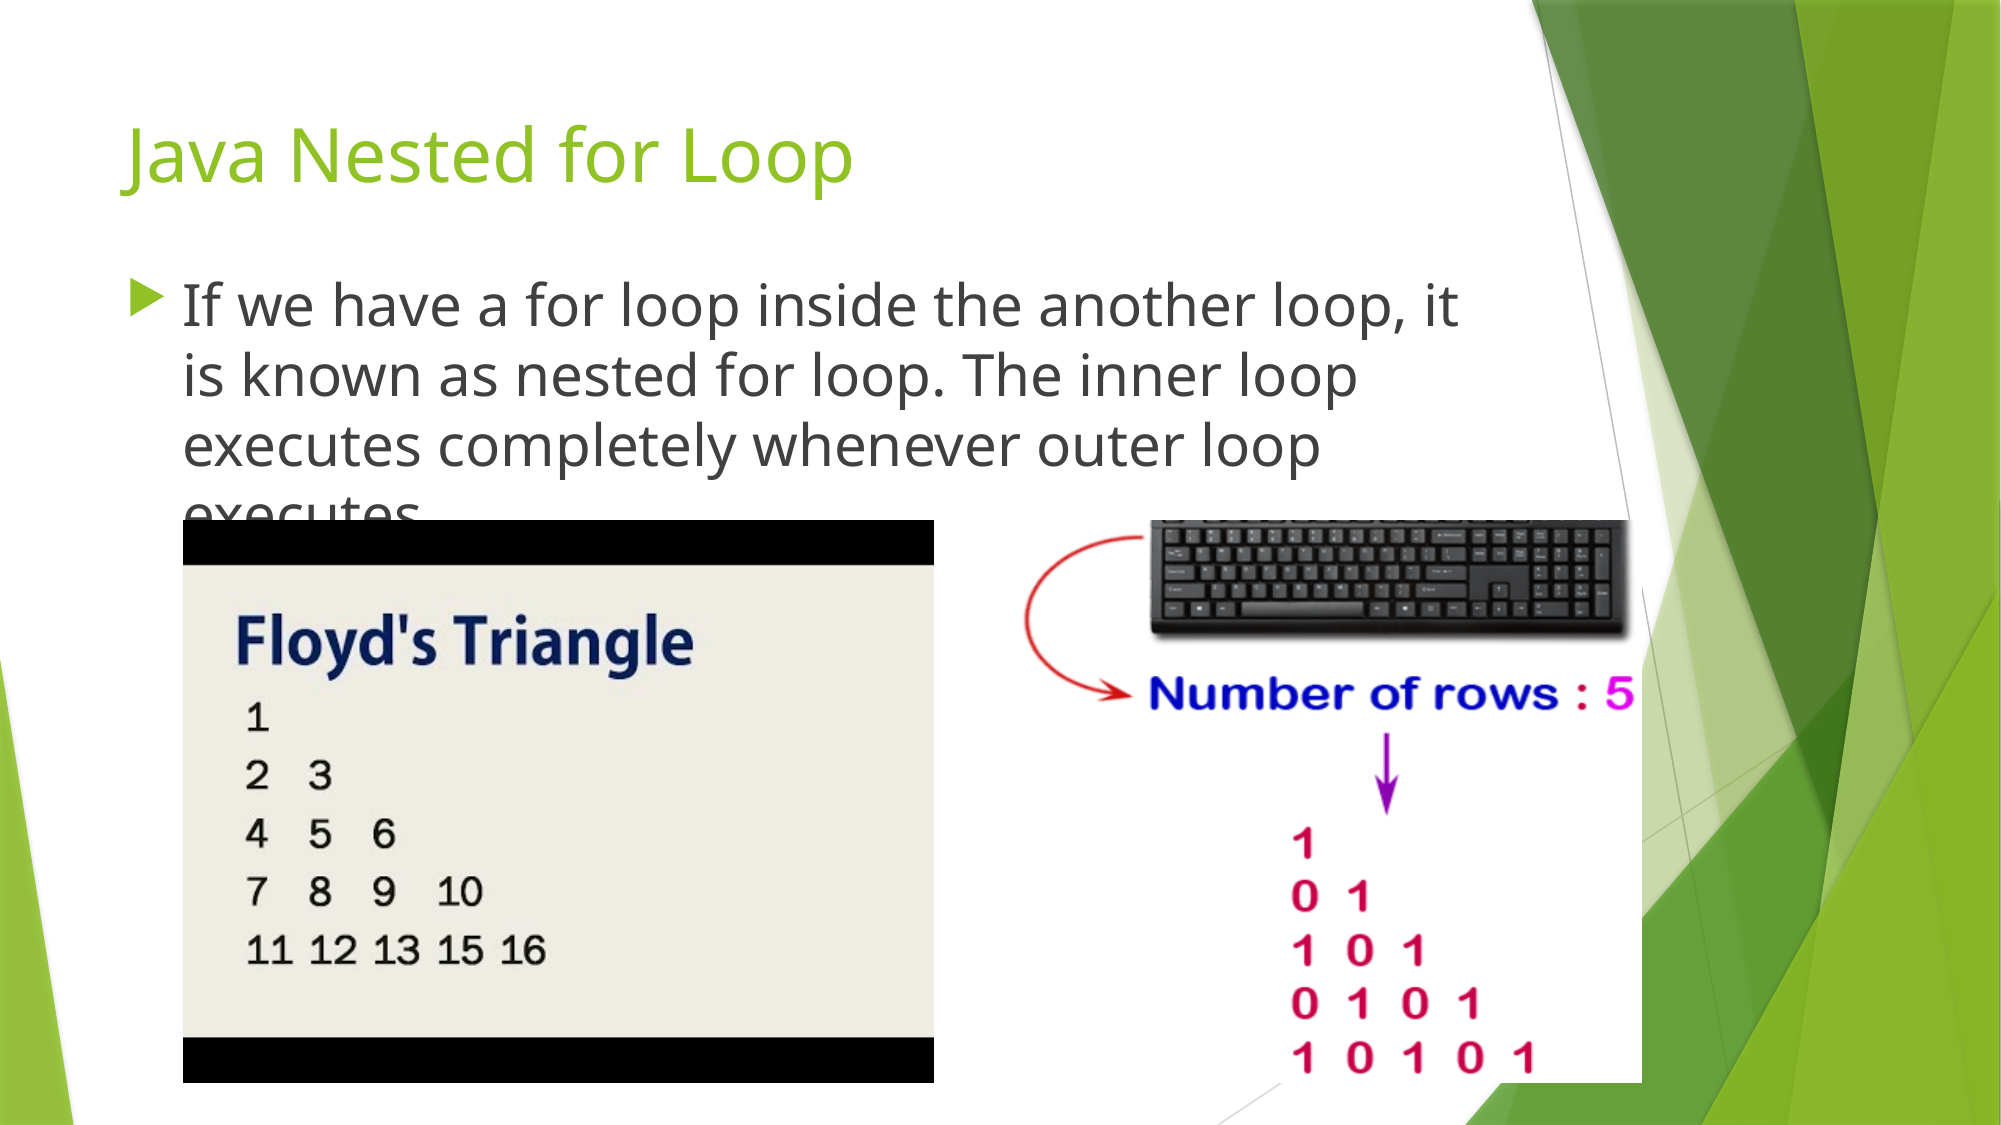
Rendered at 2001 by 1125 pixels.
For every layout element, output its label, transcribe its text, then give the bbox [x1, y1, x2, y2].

title Java Nested for Loop [111, 99, 1522, 261]
list If we have a for loop inside the another loop, it is known as nested for loop. The inner loop executes completely whenever outer loop executes. [111, 261, 1522, 898]
picture [1005, 519, 1642, 1084]
picture [183, 519, 935, 1084]
